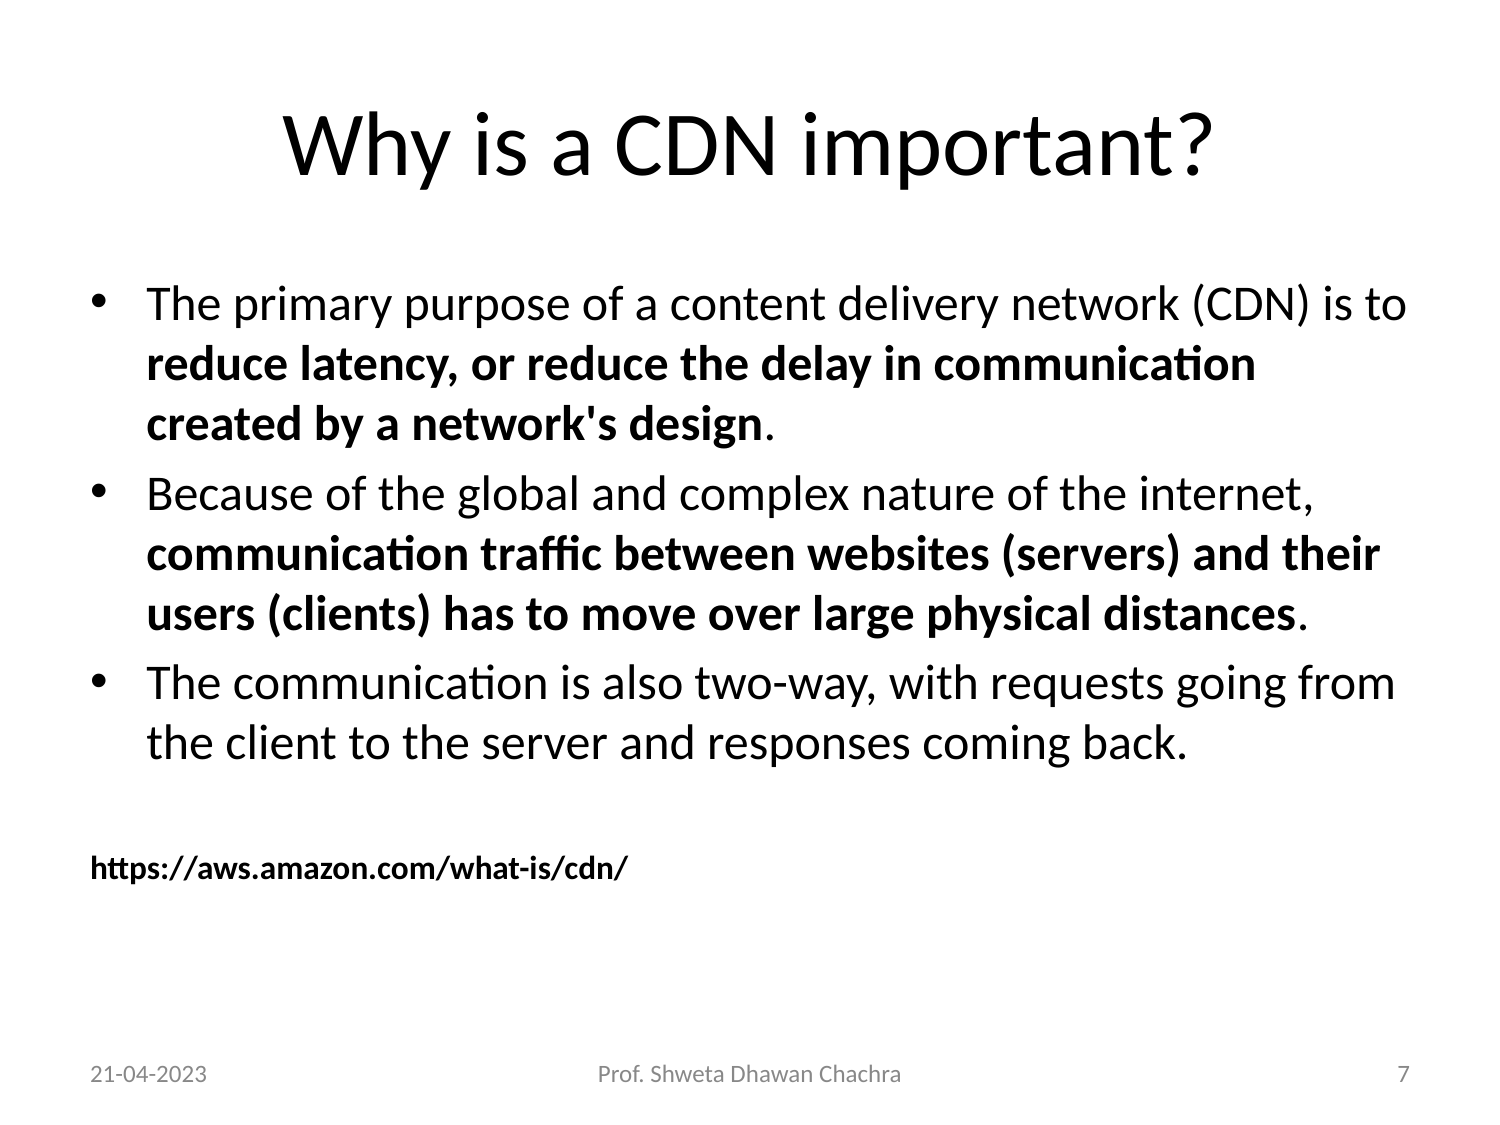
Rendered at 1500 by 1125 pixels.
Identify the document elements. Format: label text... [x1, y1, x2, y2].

list The primary purpose of a content delivery network (CDN) is to reduce latency, or reduce the delay in communication created by a network's design. Because of the global and complex nature of the internet, communication traffic between websites (servers) and their users (clients) has to move over large physical distances. The communication is also two-way, with requests going from the client to the server and responses coming back. https://aws.amazon.com/what-is/cdn/ [75, 262, 1425, 1005]
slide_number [75, 1042, 425, 1103]
slide_number ‹#› [1074, 1042, 1425, 1103]
footer Prof. Shweta Dhawan Chachra [512, 1042, 988, 1103]
title Why is a CDN important? [75, 45, 1425, 233]
